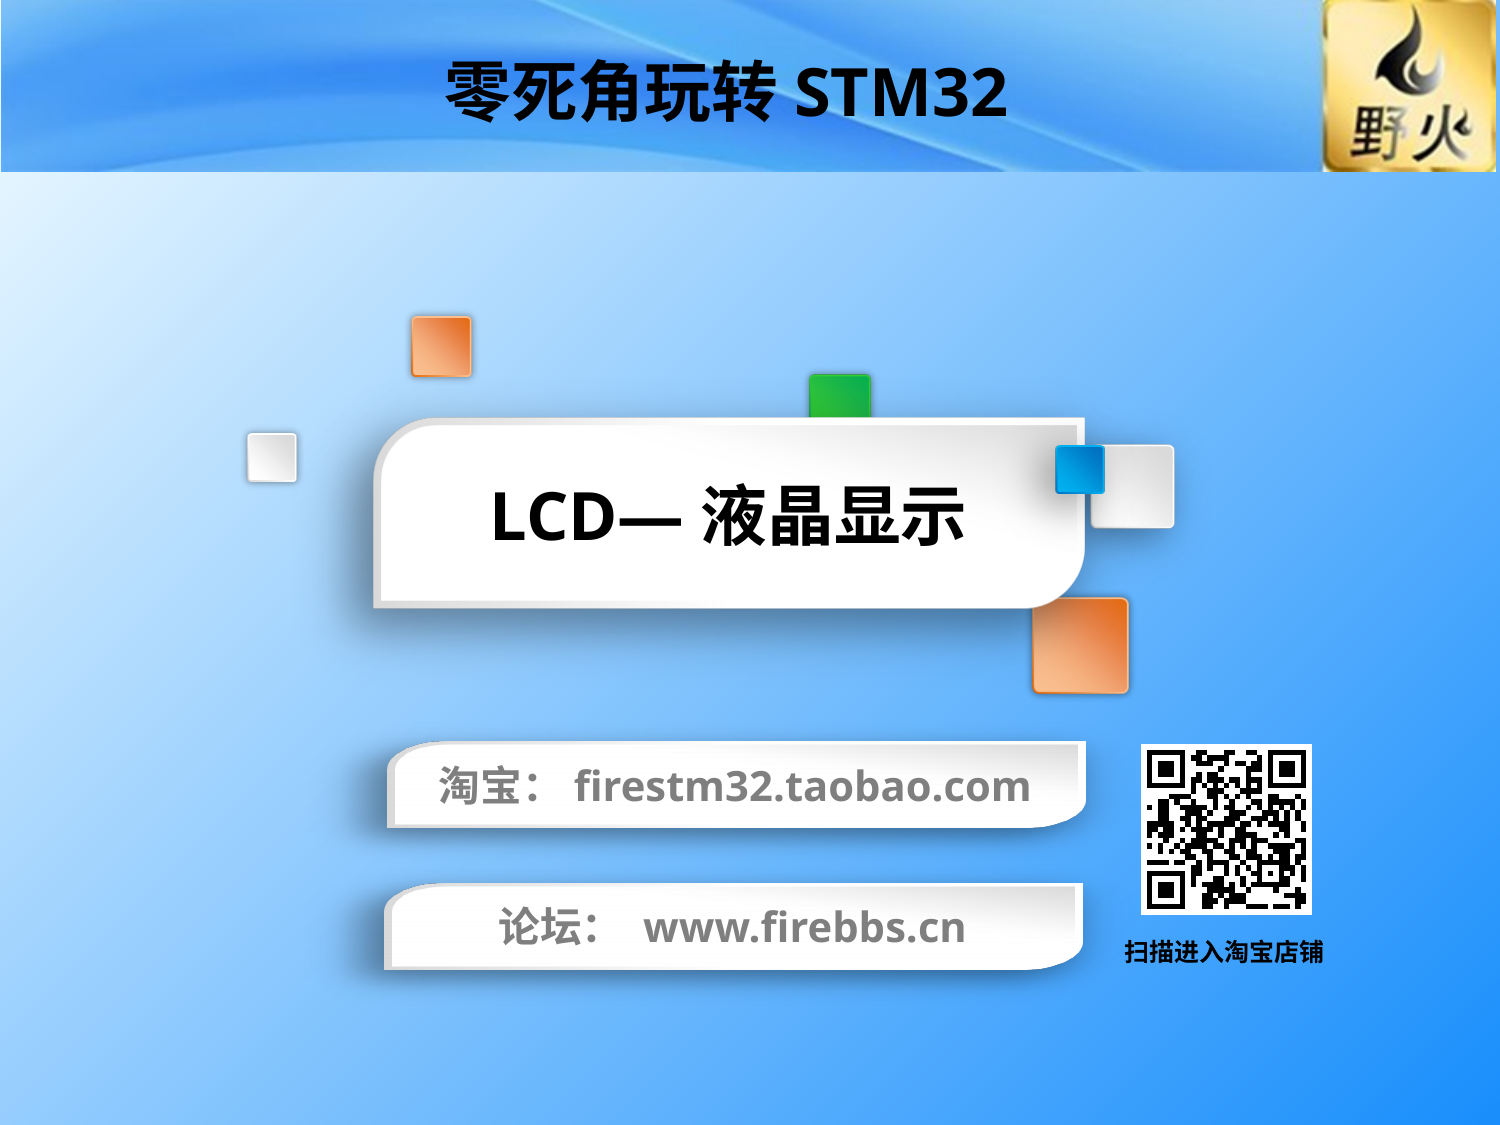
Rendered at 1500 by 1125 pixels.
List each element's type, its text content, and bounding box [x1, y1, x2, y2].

text_box 扫描进入淘宝店铺 [1148, 928, 1341, 974]
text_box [235, 420, 309, 495]
picture [1141, 744, 1312, 915]
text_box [289, 857, 1145, 1012]
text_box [277, 361, 1148, 702]
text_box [979, 390, 1153, 565]
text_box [398, 302, 485, 360]
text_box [291, 715, 1147, 855]
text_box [1152, 395, 1224, 598]
picture [1, 0, 1496, 172]
text_box 液晶面板的控制信号 [1188, 813, 1500, 1125]
